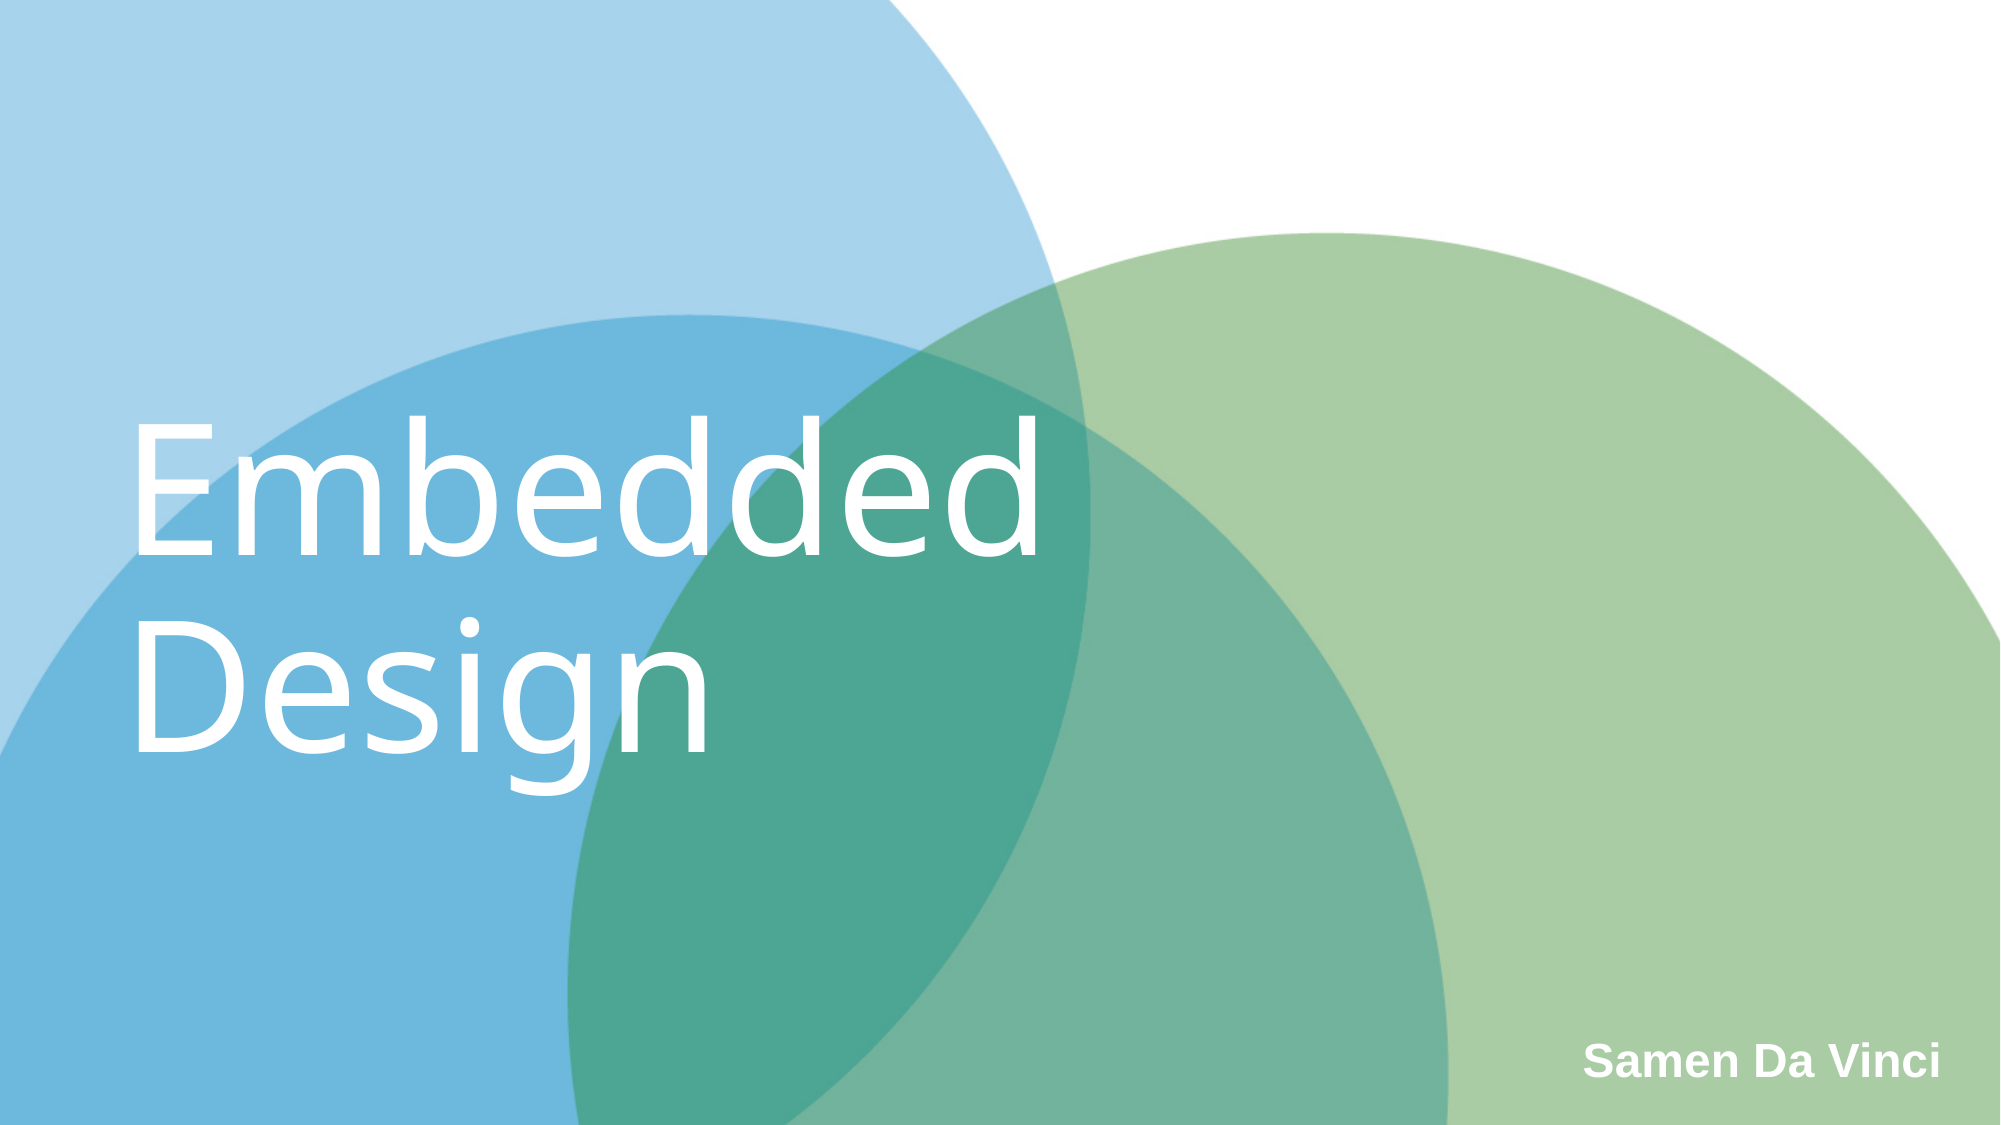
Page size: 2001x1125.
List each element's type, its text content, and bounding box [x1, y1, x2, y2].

title Embedded Design [106, 199, 1607, 900]
picture [0, 0, 2001, 1125]
subtitle Samen Da Vinci [1567, 1028, 2000, 1100]
